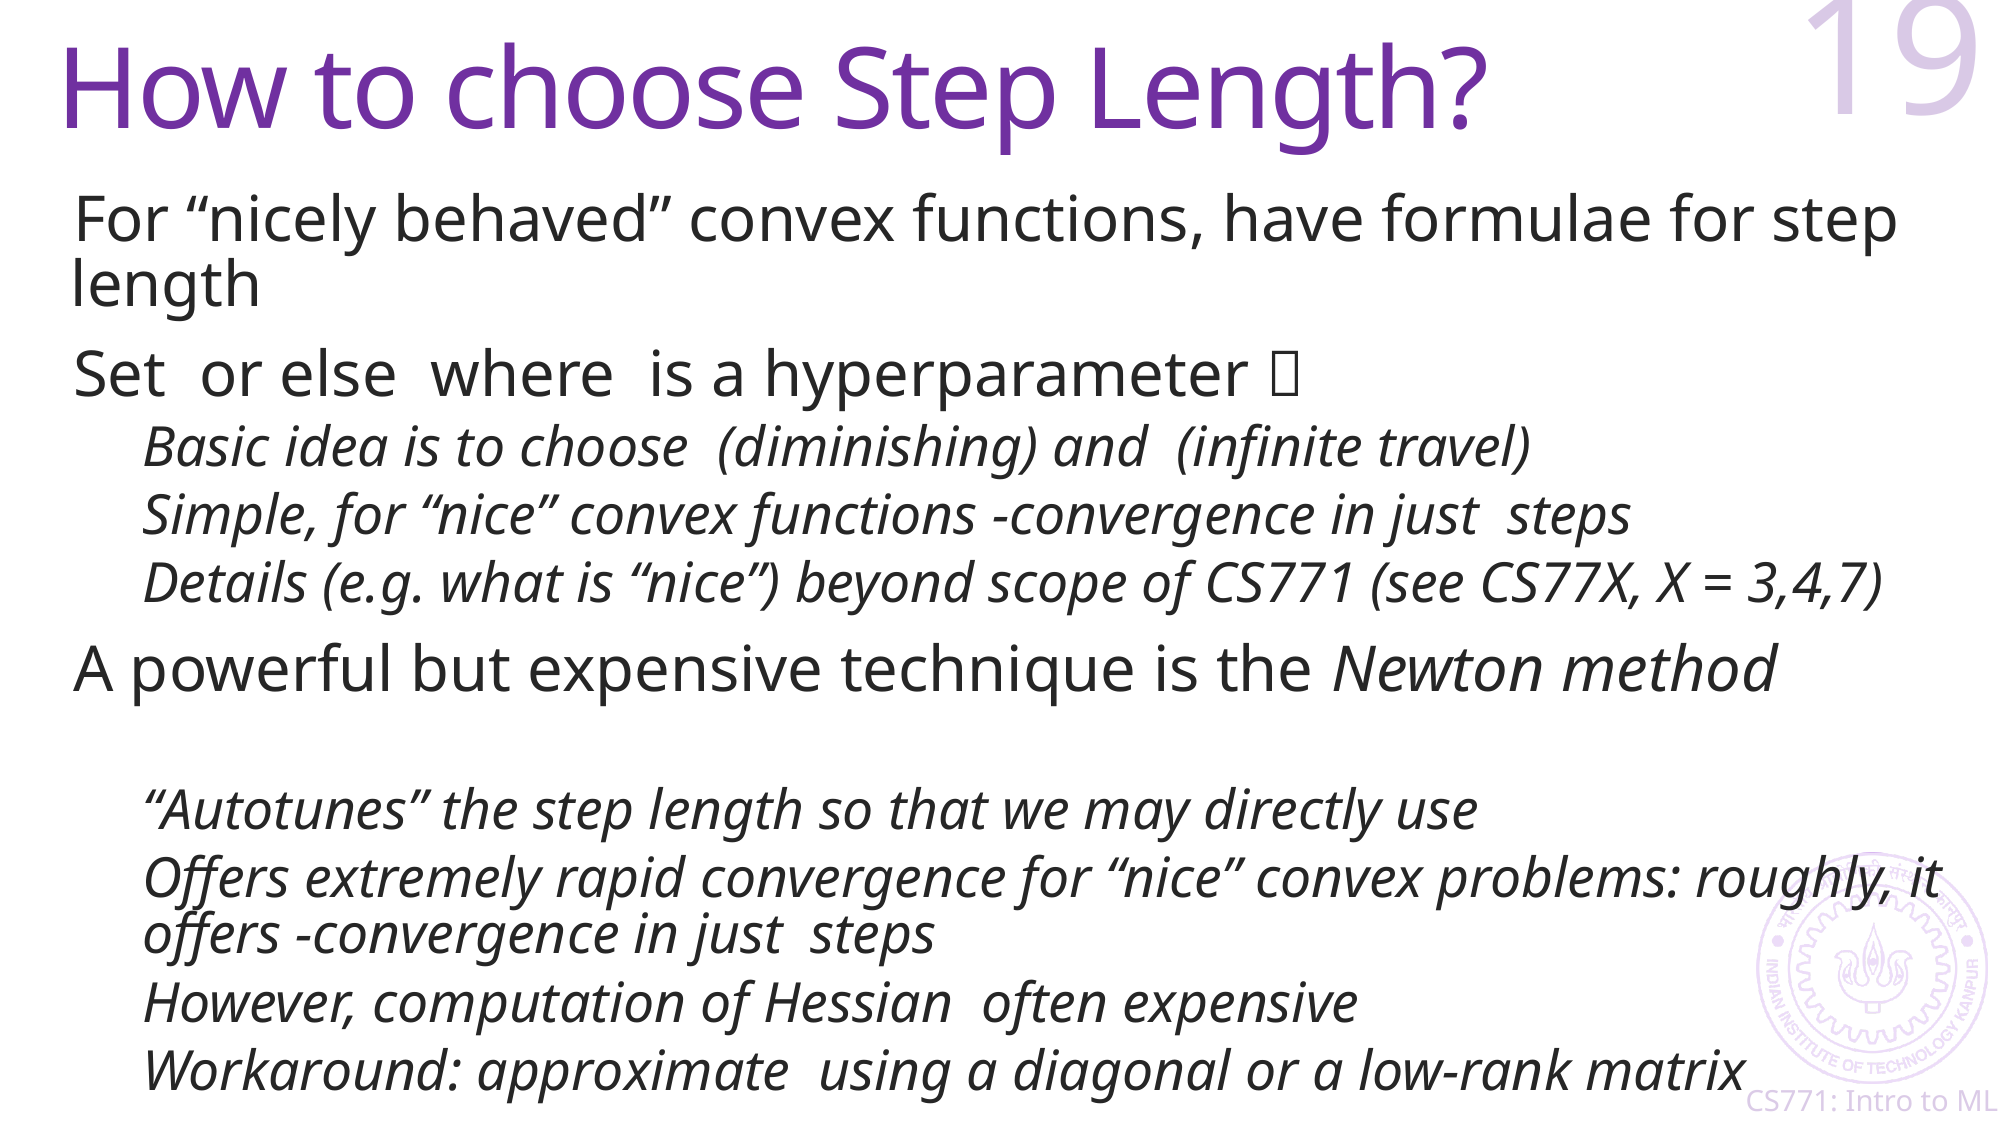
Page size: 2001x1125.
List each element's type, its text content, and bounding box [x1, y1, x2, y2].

title How to choose Step Length? [41, 5, 1945, 183]
slide_number 19 [1520, 6, 2000, 183]
